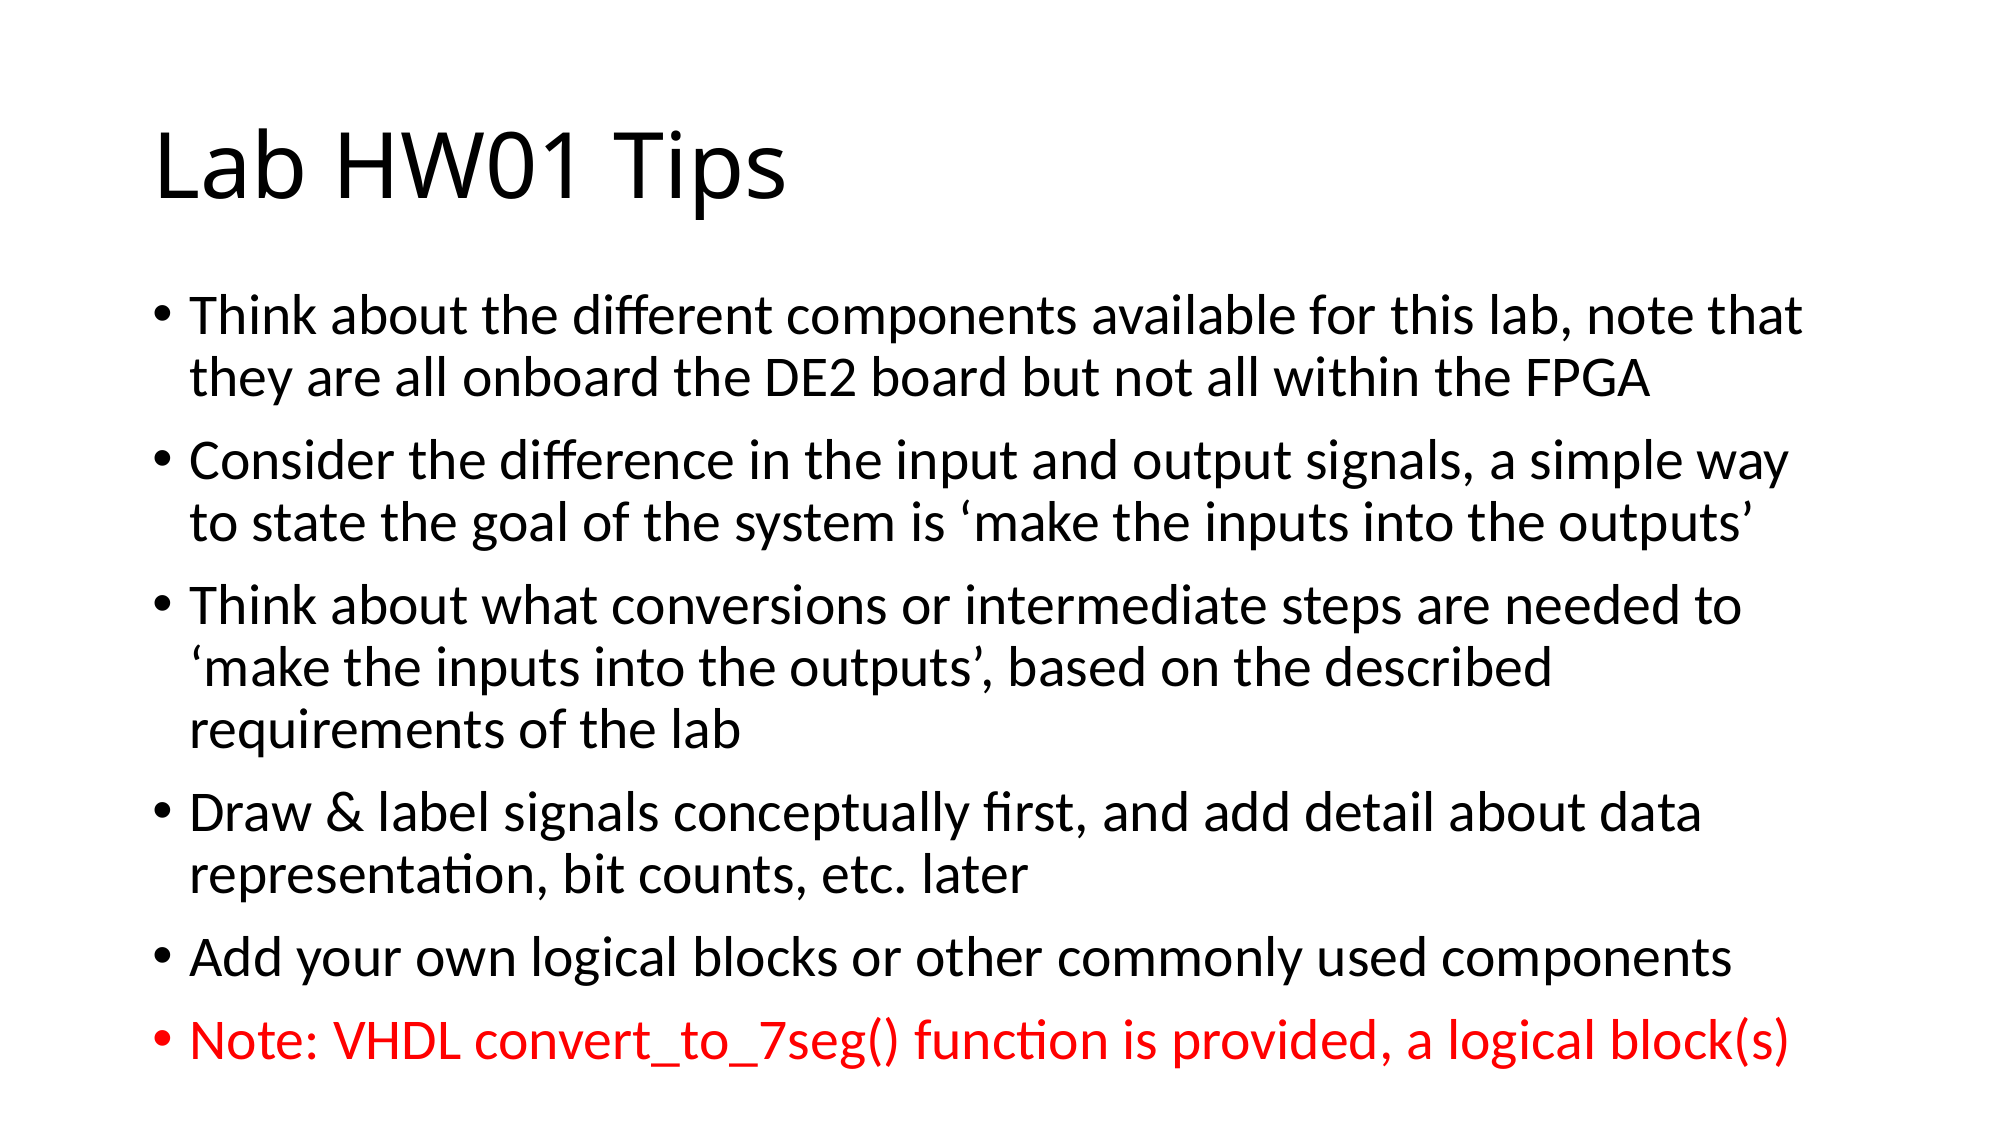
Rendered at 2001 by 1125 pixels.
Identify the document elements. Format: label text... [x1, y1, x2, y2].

list Think about the different components available for this lab, note that they are all onboard the DE2 board but not all within the FPGA Consider the difference in the input and output signals, a simple way to state the goal of the system is ‘make the inputs into the outputs’ Think about what conversions or intermediate steps are needed to ‘make the inputs into the outputs’, based on the described requirements of the lab Draw & label signals conceptually first, and add detail about data representation, bit counts, etc. later Add your own logical blocks or other commonly used components Note: VHDL convert_to_7seg() function is provided, a logical block(s) [137, 277, 1863, 1085]
title Lab HW01 Tips [137, 59, 1863, 277]
